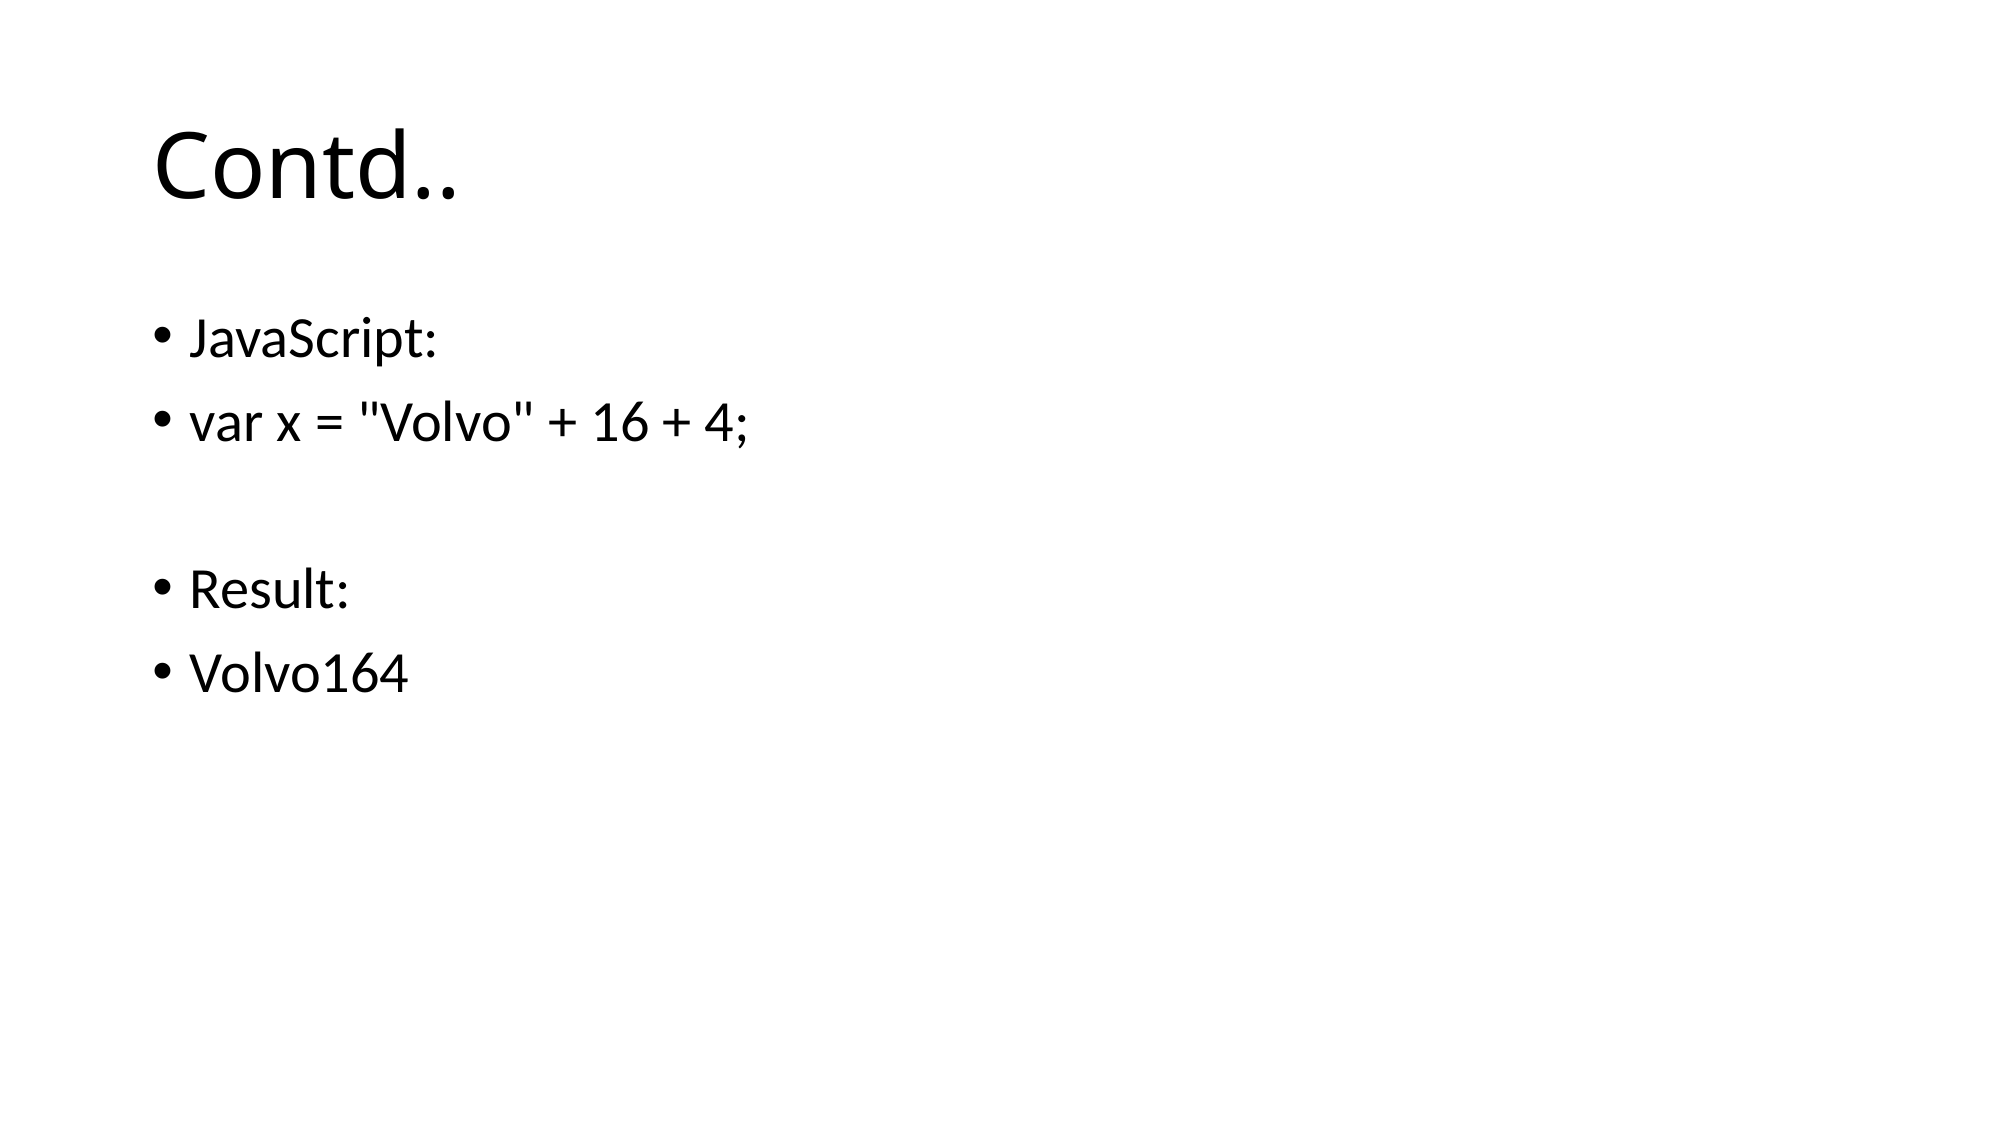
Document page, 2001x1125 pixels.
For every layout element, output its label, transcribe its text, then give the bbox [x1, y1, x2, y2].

list JavaScript: var x = "Volvo" + 16 + 4; Result: Volvo164 [137, 299, 1863, 1014]
title Contd.. [137, 59, 1863, 278]
